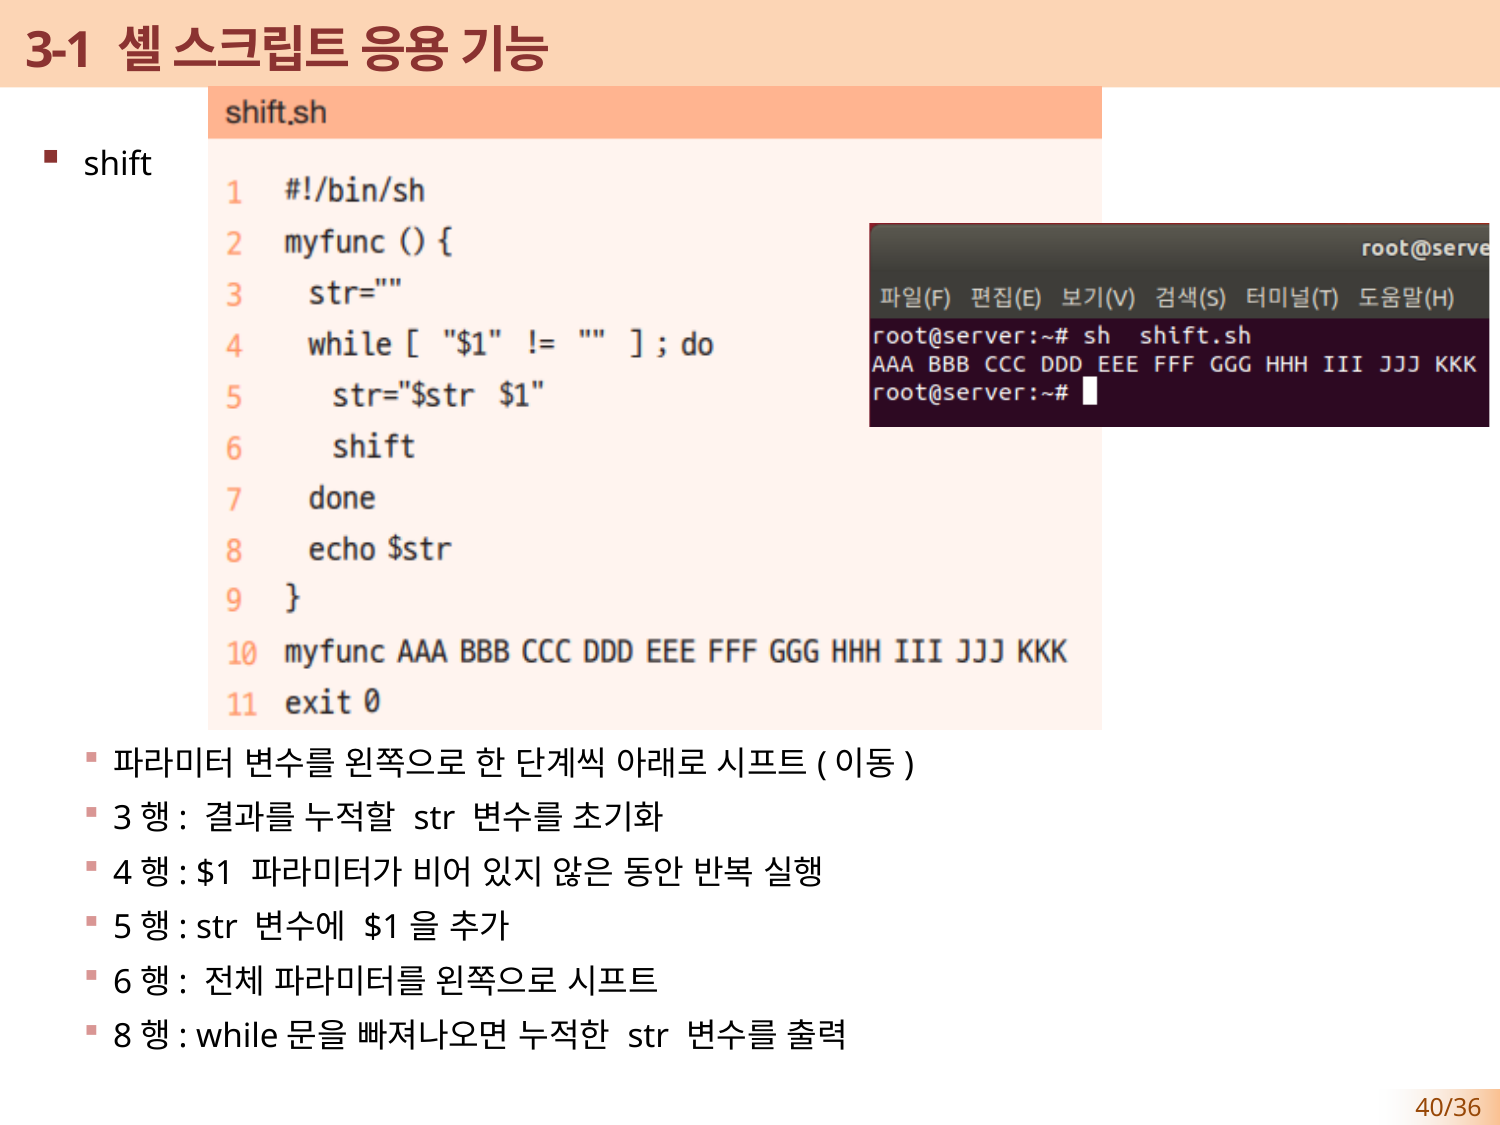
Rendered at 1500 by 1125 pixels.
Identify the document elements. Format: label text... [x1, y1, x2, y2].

list shift 파라미터 변수를 왼쪽으로 한 단계씩 아래로 시프트(이동) 3행: 결과를 누적할 str 변수를 초기화 4행: $1 파라미터가 비어 있지 않은 동안 반복 실행 5행: str 변수에 $1을 추가 6행: 전체 파라미터를 왼쪽으로 시프트 8행: while문을 빠져나오면 누적한 str 변수를 출력 [10, 126, 1481, 1125]
title 3-1 셸 스크립트 응용 기능 [10, 8, 1260, 87]
picture [208, 86, 1490, 730]
